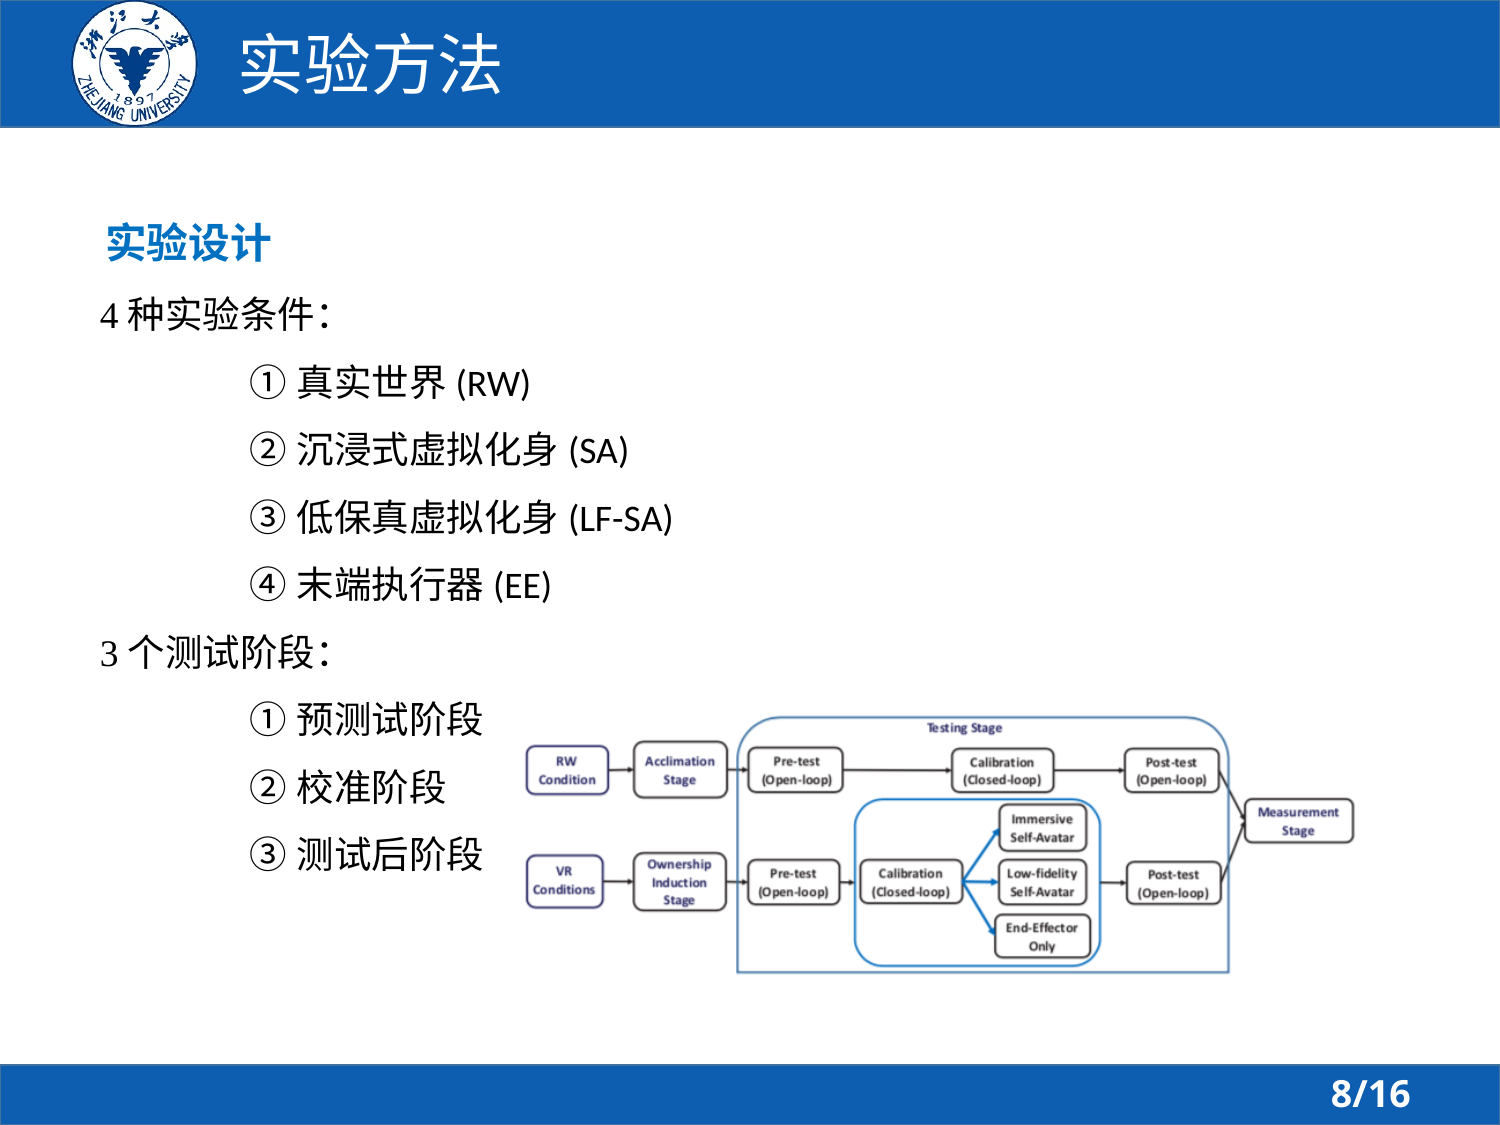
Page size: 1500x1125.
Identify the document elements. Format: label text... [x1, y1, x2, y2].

text_box 4种实验条件： ①真实世界(RW) ②沉浸式虚拟化身(SA) ③低保真虚拟化身(LF-SA) ④末端执行器(EE) 3个测试阶段： ①预测试阶段 ②校准阶段 ③测试后阶段 [85, 194, 1415, 884]
picture [70, 0, 198, 127]
text_box 实验方法 [222, 15, 520, 110]
text_box [0, 0, 1500, 128]
picture [505, 703, 1371, 984]
text_box 实验设计 [90, 209, 288, 275]
text_box 8/16 [1315, 1062, 1426, 1123]
text_box [0, 1064, 1500, 1125]
